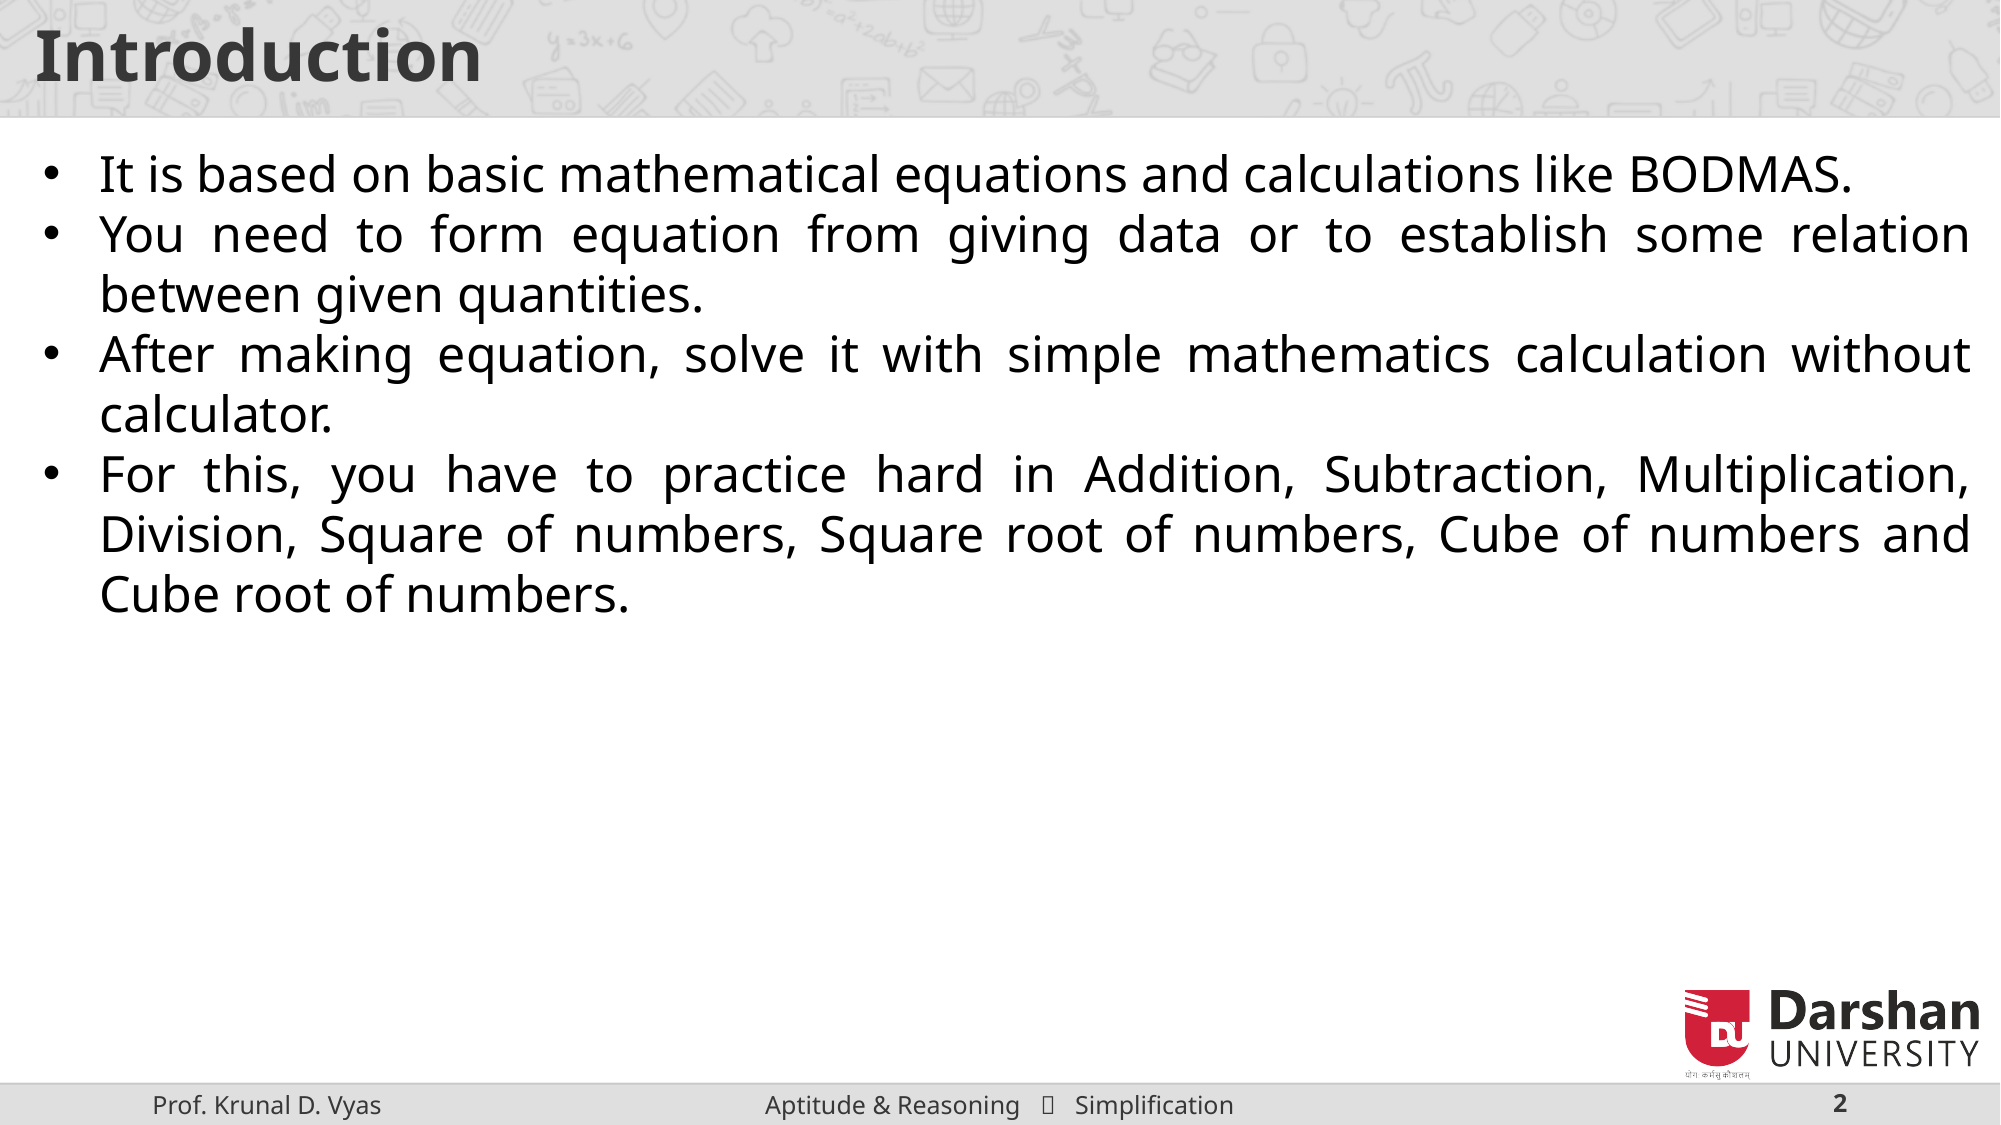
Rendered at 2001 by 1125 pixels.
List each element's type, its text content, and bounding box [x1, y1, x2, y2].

picture [1685, 990, 1979, 1080]
text_box It is based on basic mathematical equations and calculations like BODMAS. You need to form equation from giving data or to establish some relation between given quantities. After making equation, solve it with simple mathematics calculation without calculator. For this, you have to practice hard in Addition, Subtraction, Multiplication, Division, Square of numbers, Square root of numbers, Cube of numbers and Cube root of numbers. [28, 134, 1988, 630]
title Introduction [0, 0, 2000, 117]
